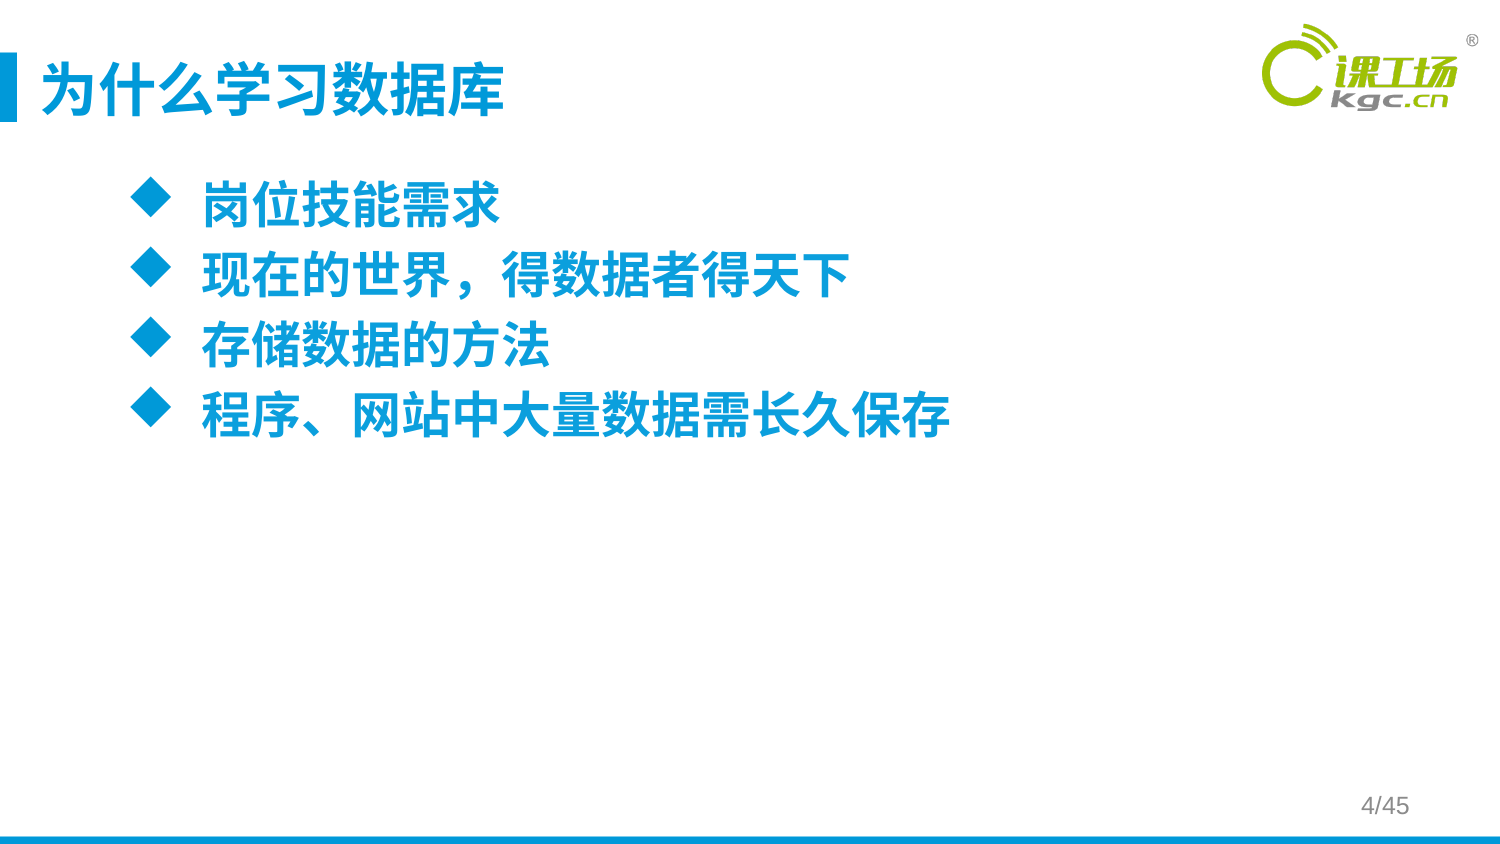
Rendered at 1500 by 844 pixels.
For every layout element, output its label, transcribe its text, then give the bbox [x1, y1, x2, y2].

picture [0, 0, 1500, 836]
title 为什么学习数据库 [39, 33, 1383, 151]
list 岗位技能需求 现在的世界，得数据者得天下 存储数据的方法 程序、网站中大量数据需长久保存 [110, 166, 1385, 724]
slide_number 4/45 [1074, 782, 1425, 828]
